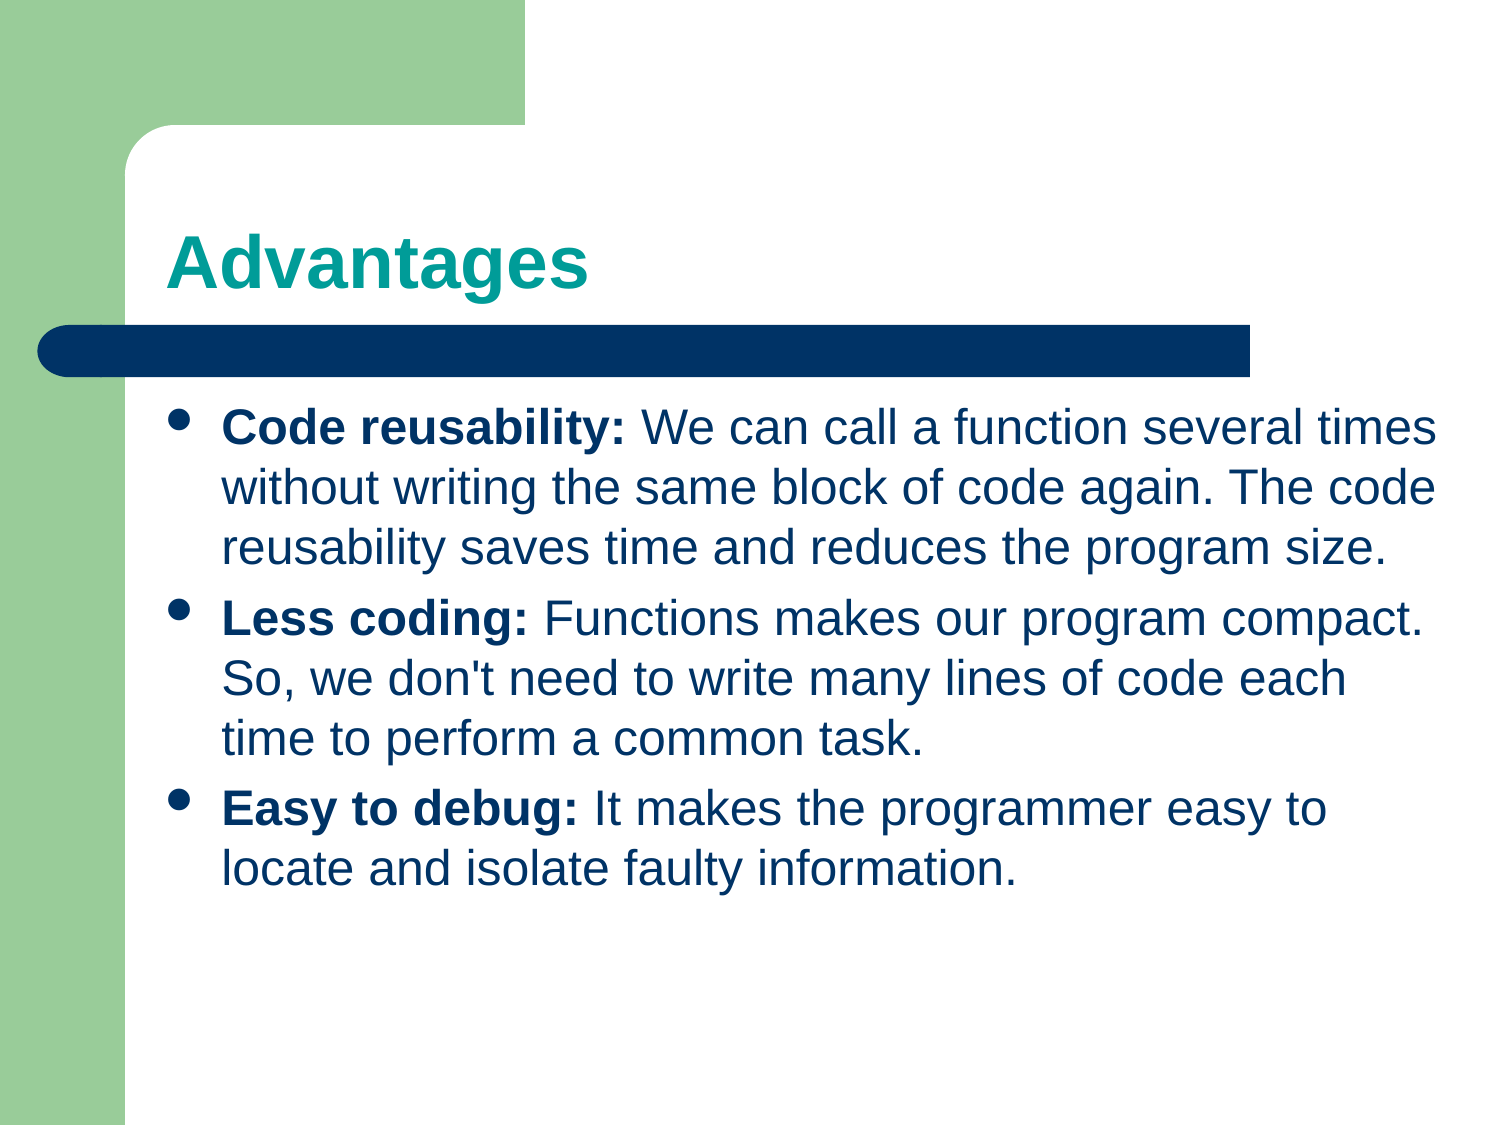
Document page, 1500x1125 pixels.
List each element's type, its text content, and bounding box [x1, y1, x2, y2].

title Advantages [150, 125, 1463, 313]
list Code reusability: We can call a function several times without writing the same block of code again. The code reusability saves time and reduces the program size. Less coding: Functions makes our program compact. So, we don't need to write many lines of code each time to perform a common task. Easy to debug: It makes the programmer easy to locate and isolate faulty information. [150, 387, 1463, 1000]
